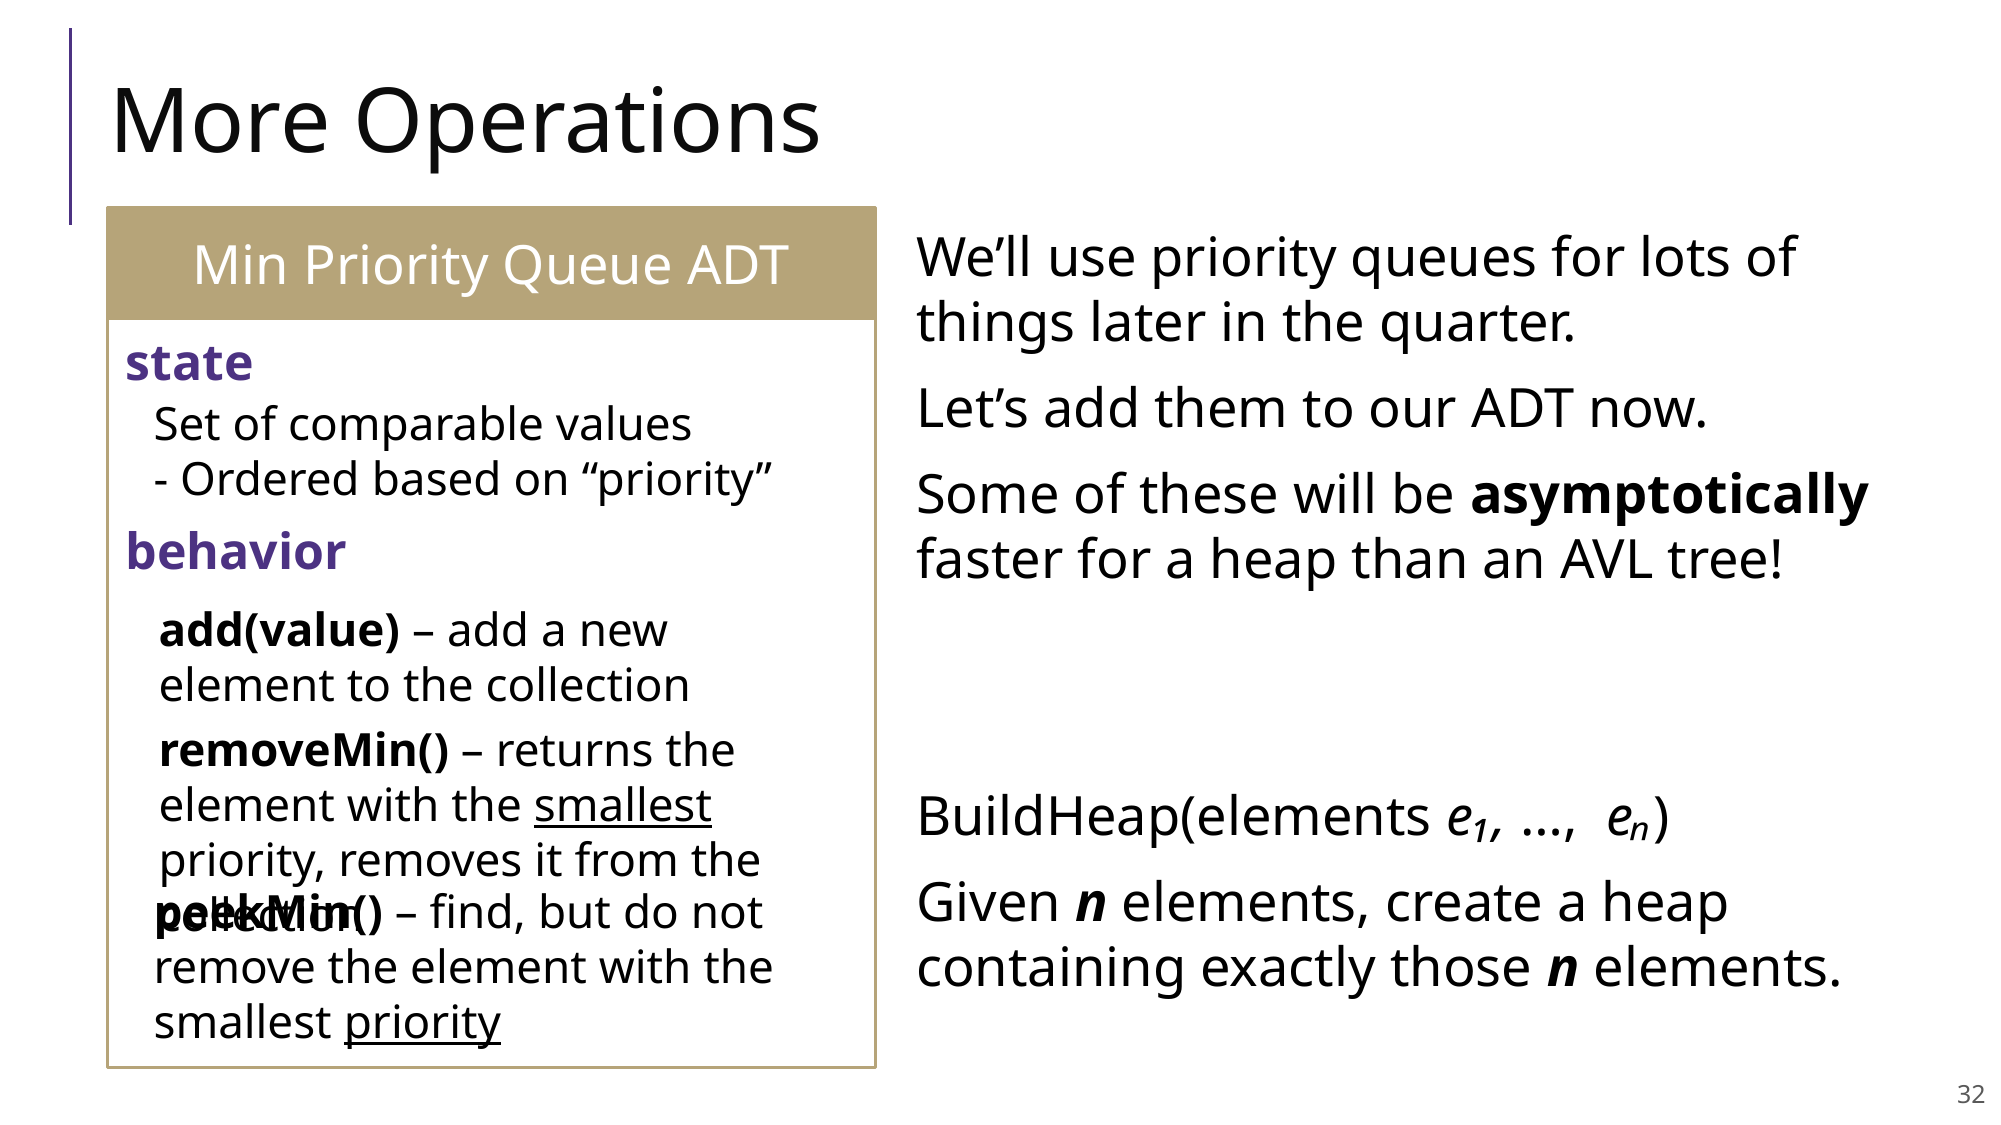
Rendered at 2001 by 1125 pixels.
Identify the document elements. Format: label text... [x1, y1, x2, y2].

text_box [107, 207, 876, 1068]
text_box We’ll use priority queues for lots of things later in the quarter. Let’s add them to our ADT now. Some of these will be asymptotically faster for a heap than an AVL tree! BuildHeap(elements e₁, …, eₙ) Given n elements, create a heap containing exactly those n elements. [901, 207, 1982, 1013]
title More Operations [94, 43, 1930, 210]
